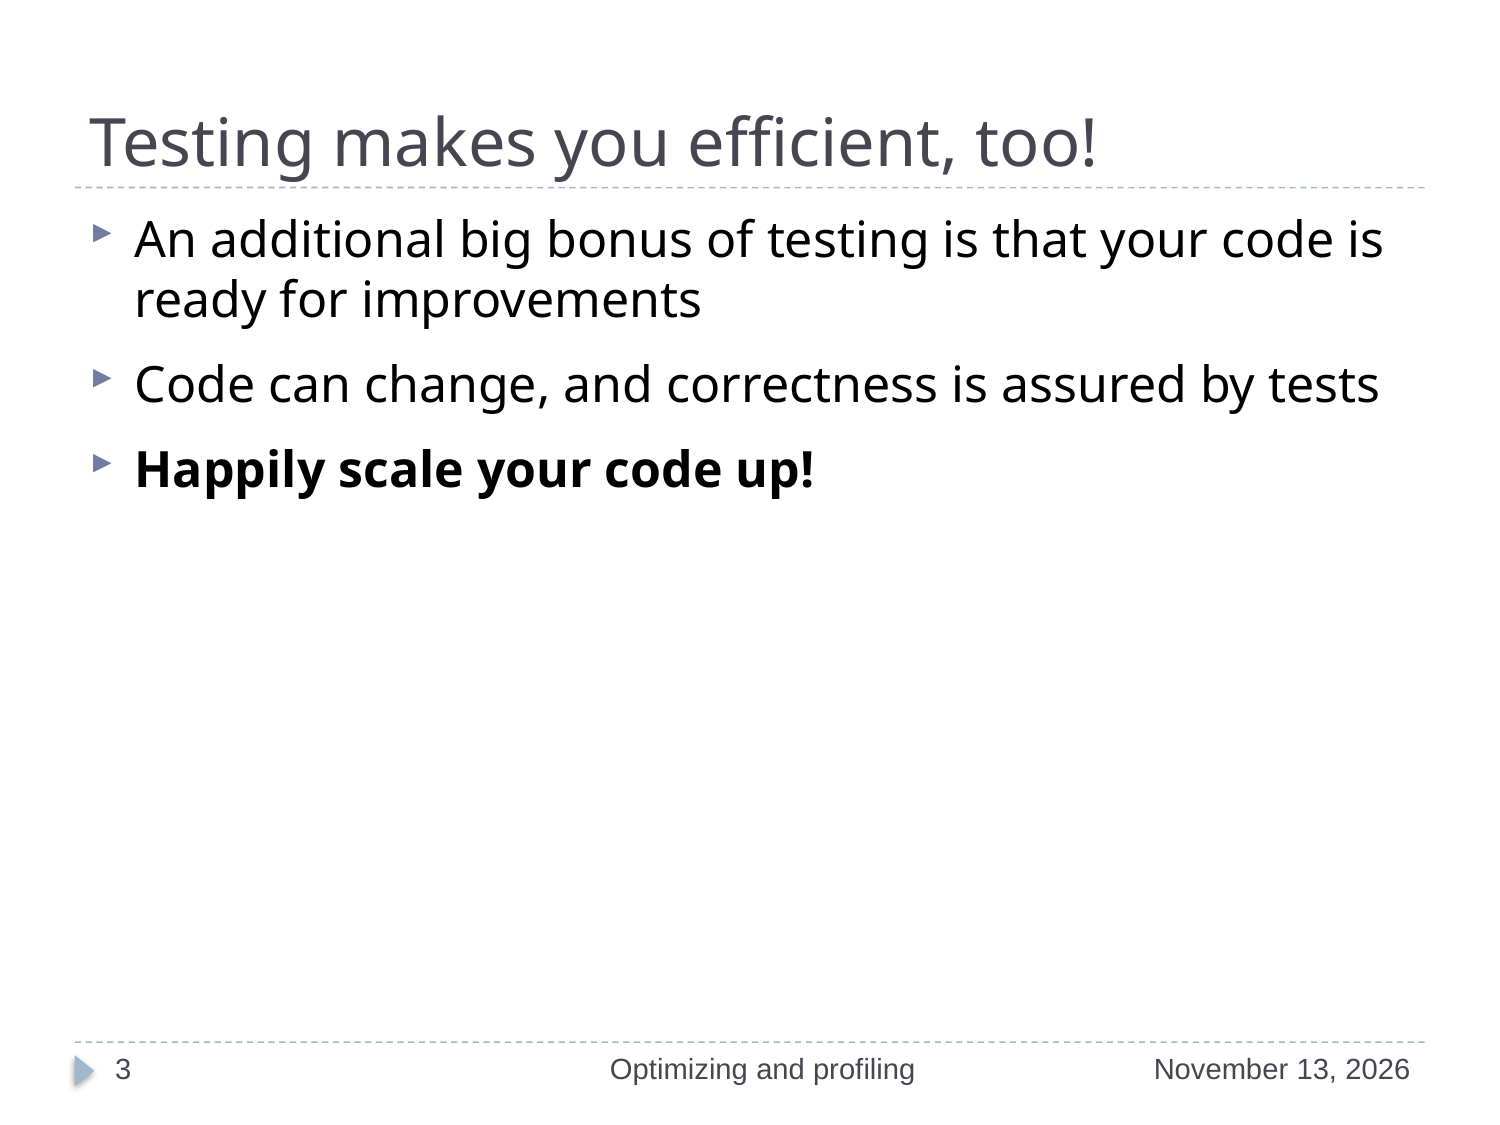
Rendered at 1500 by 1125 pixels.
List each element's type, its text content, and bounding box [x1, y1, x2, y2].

slide_number 3 [100, 1042, 426, 1103]
list An additional big bonus of testing is that your code is ready for improvements Code can change, and correctness is assured by tests Happily scale your code up! [75, 200, 1425, 1010]
title Testing makes you efficient, too! [75, 24, 1425, 188]
footer Optimizing and profiling [475, 1042, 1051, 1103]
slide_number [1051, 1042, 1426, 1103]
